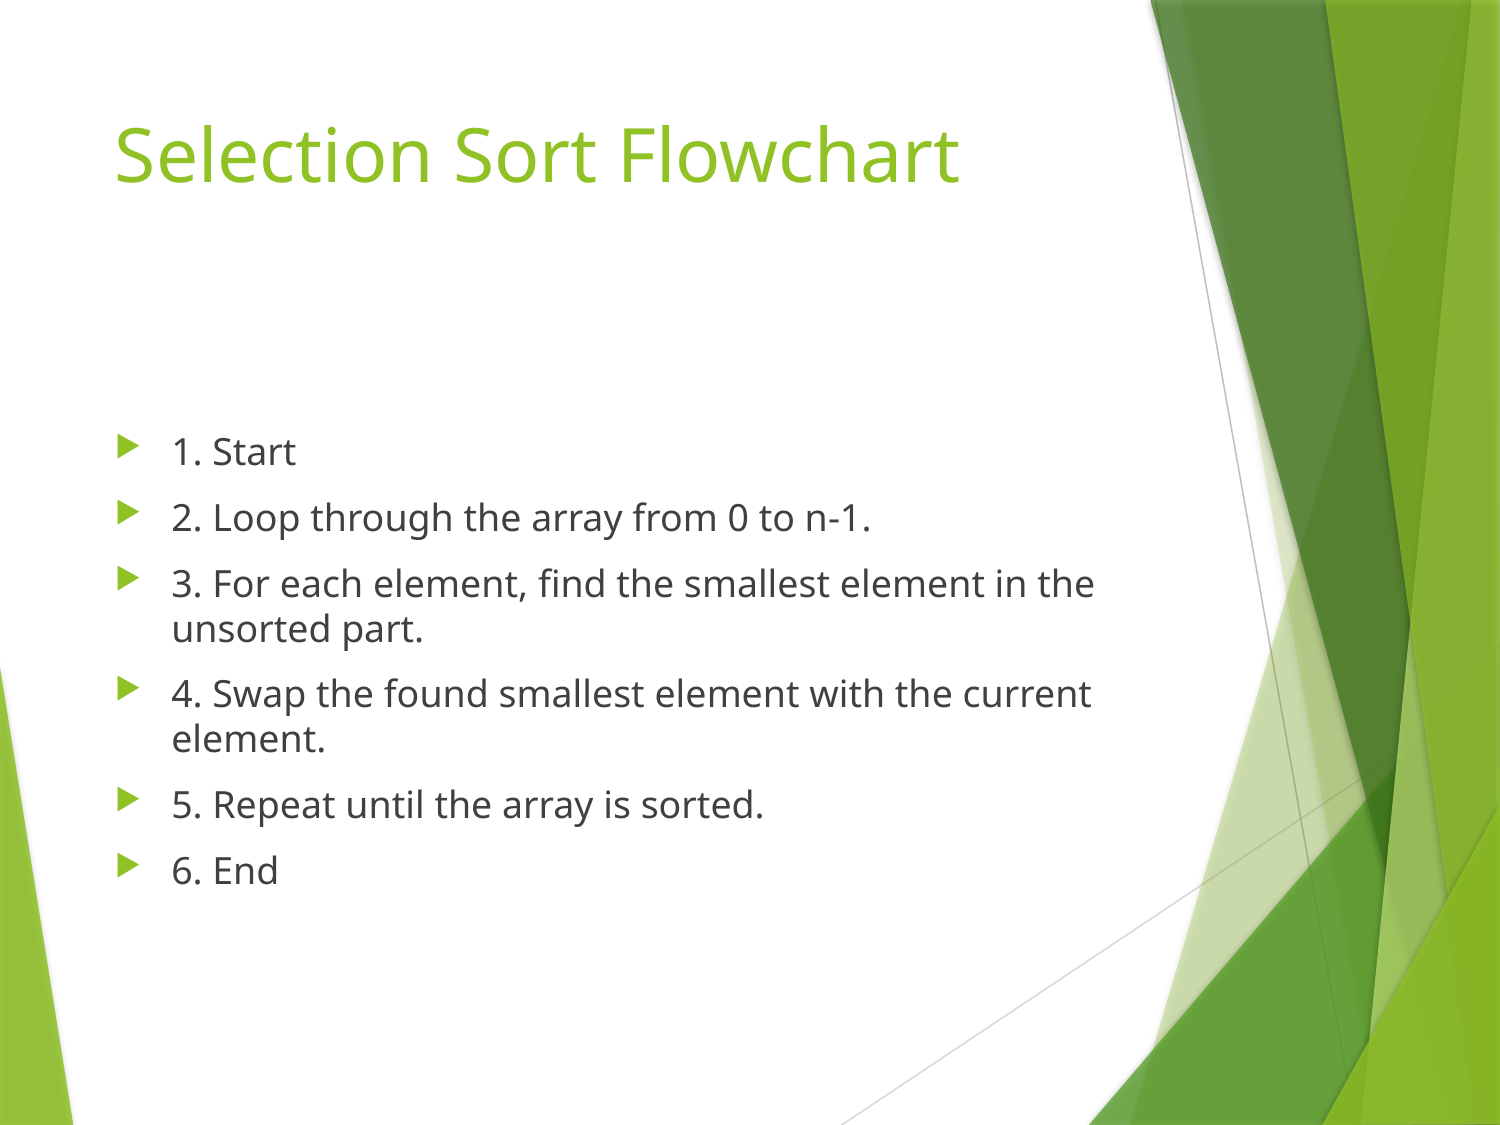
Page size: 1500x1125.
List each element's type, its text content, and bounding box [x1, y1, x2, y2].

list 1. Start 2. Loop through the array from 0 to n-1. 3. For each element, find the smallest element in the unsorted part. 4. Swap the found smallest element with the current element. 5. Repeat until the array is sorted. 6. End [99, 354, 1142, 992]
title Selection Sort Flowchart [99, 99, 1142, 317]
